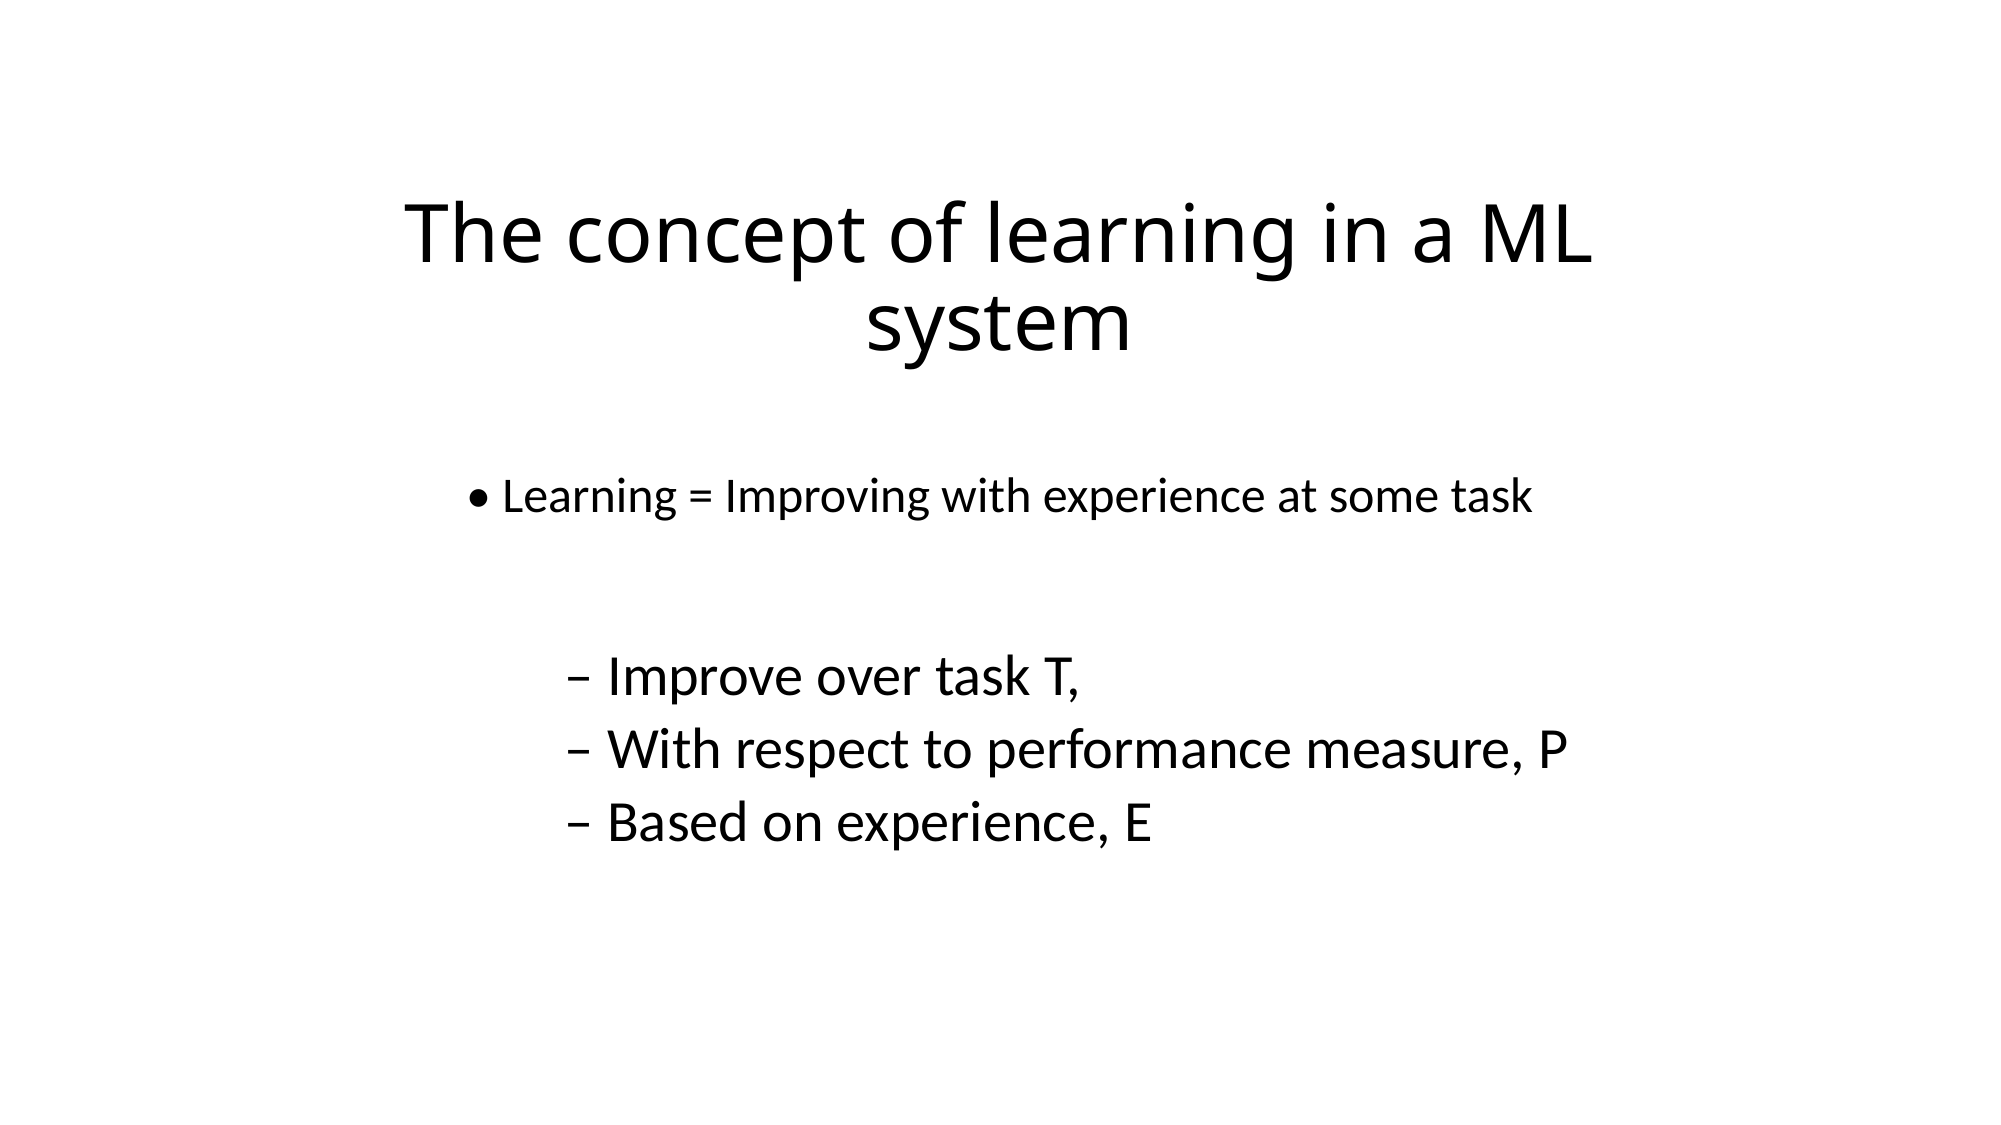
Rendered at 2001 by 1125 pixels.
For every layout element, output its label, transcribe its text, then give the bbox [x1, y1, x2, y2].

subtitle • Learning = Improving with experience at some task – Improve over task T, – With respect to performance measure, P – Based on experience, E [249, 462, 1750, 951]
title The concept of learning in a ML system [249, 184, 1750, 375]
